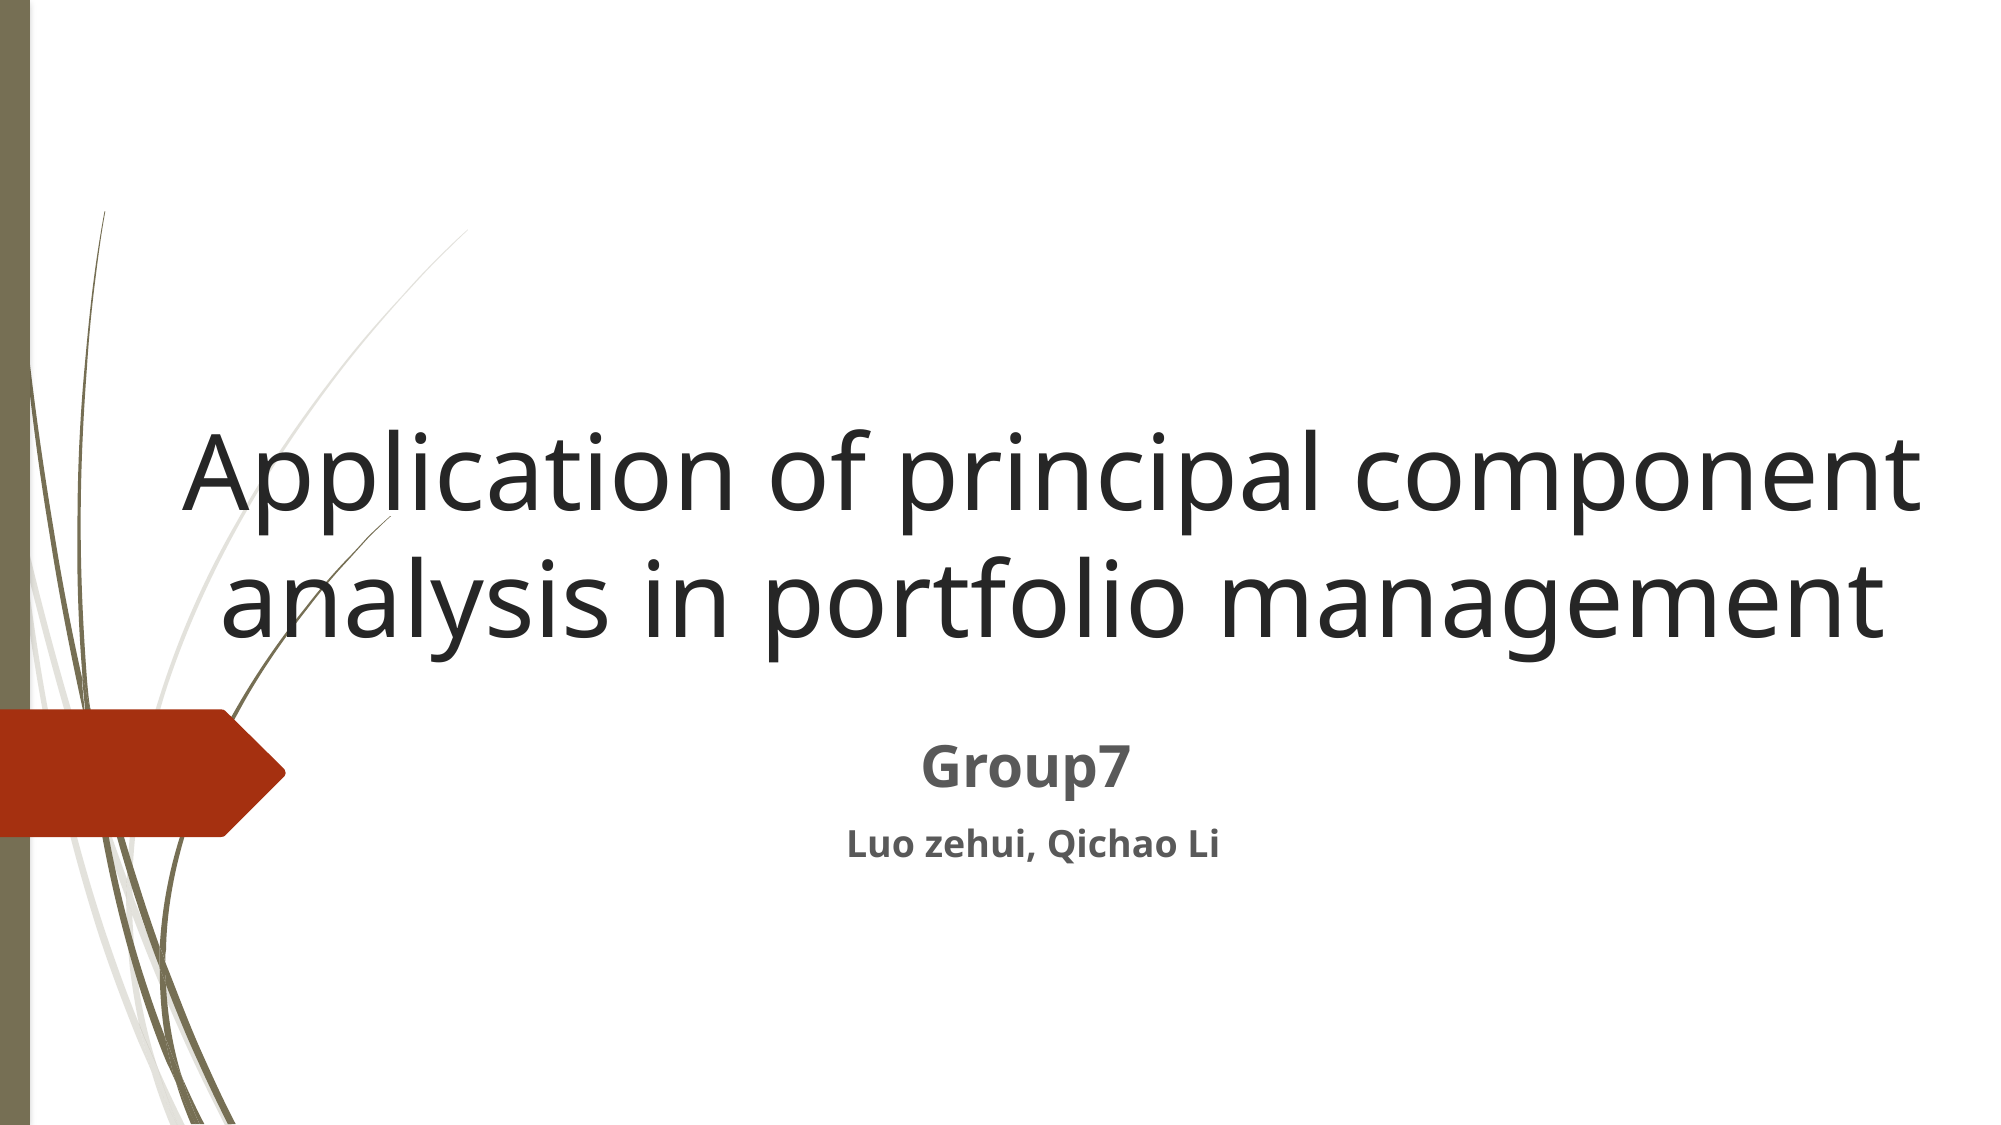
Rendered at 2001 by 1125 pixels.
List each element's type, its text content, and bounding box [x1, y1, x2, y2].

subtitle Group7 Luo zehui, Qichao Li [302, 721, 1765, 906]
title Application of principal component analysis in portfolio management [147, 290, 1960, 667]
